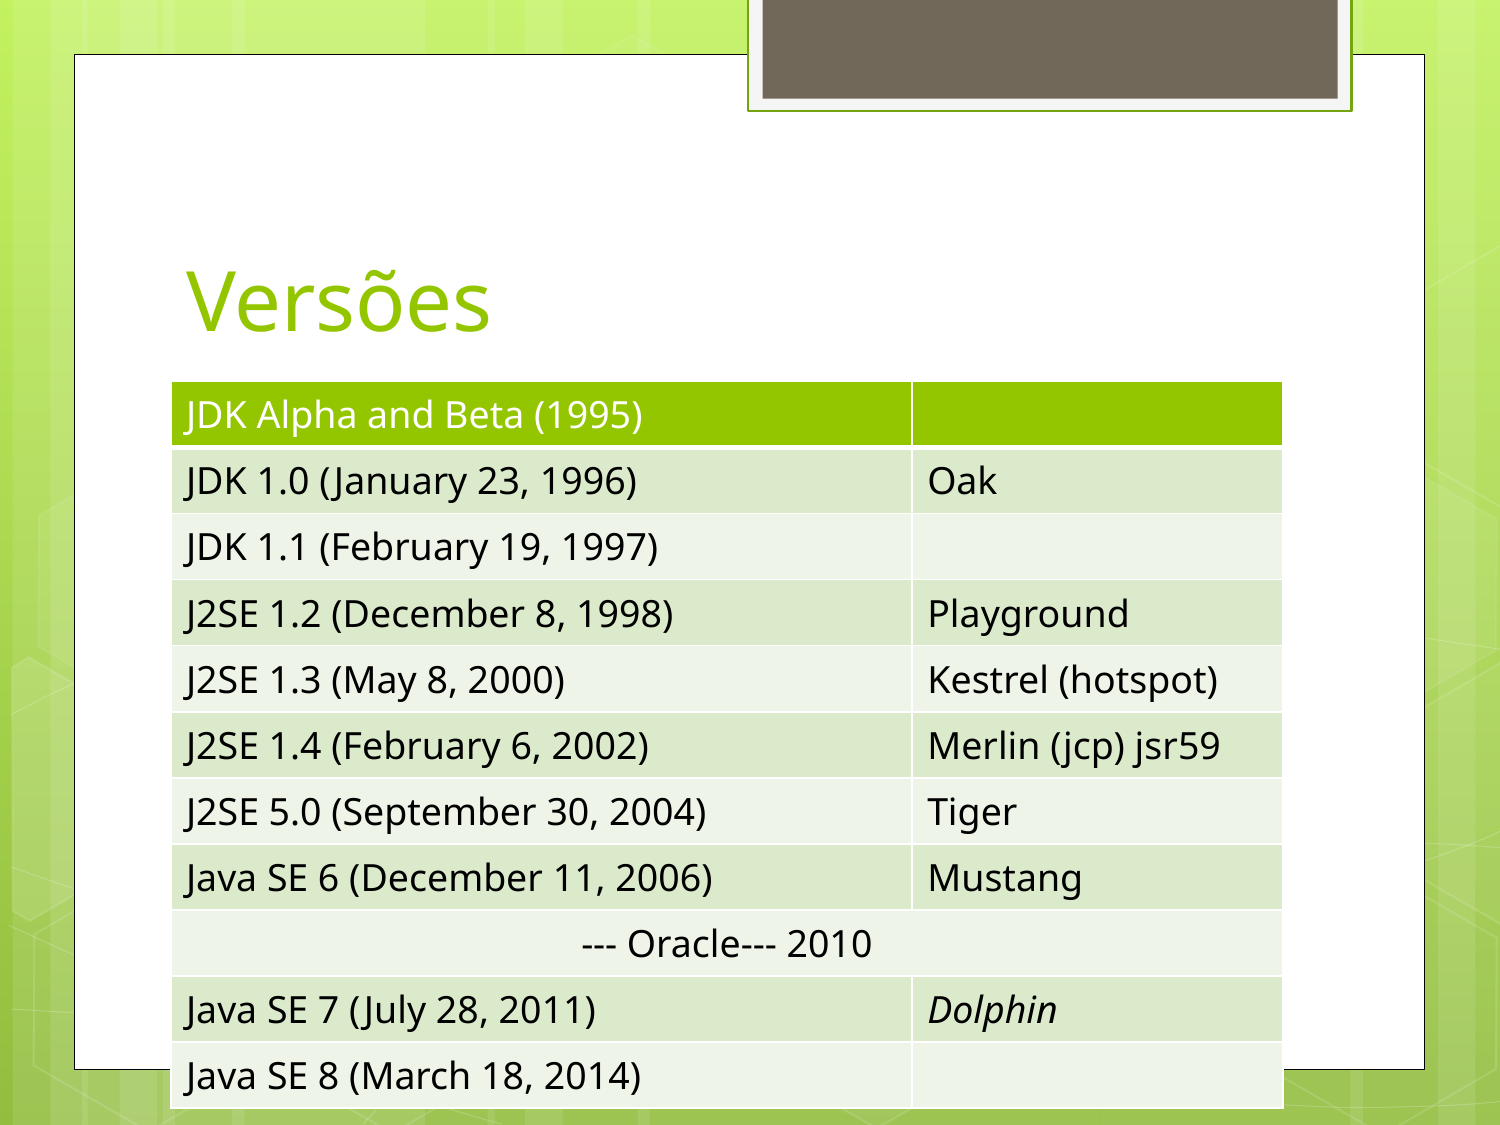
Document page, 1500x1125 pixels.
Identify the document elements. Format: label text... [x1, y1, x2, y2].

table_cell Merlin (jcp) jsr59 [913, 713, 1282, 777]
table_cell Java SE 7 (July 28, 2011) [172, 977, 911, 1041]
table_header [913, 382, 1282, 445]
table_cell J2SE 1.2 (December 8, 1998) [172, 580, 911, 645]
table_cell Java SE 8 (March 18, 2014) [172, 1043, 911, 1107]
title Versões [171, 168, 1324, 357]
table_cell Playground [913, 580, 1282, 645]
table_cell J2SE 1.3 (May 8, 2000) [172, 646, 911, 711]
table_cell JDK 1.0 (January 23, 1996) [172, 450, 911, 513]
table_cell [913, 1043, 1282, 1107]
table_cell Tiger [913, 779, 1282, 843]
table_cell Java SE 6 (December 11, 2006) [172, 845, 911, 909]
table_header JDK Alpha and Beta (1995) [172, 382, 911, 445]
table_cell Mustang [913, 845, 1282, 909]
table_cell JDK 1.1 (February 19, 1997) [172, 514, 911, 579]
table_cell [913, 514, 1282, 579]
table_cell J2SE 1.4 (February 6, 2002) [172, 713, 911, 777]
table_cell Dolphin [913, 977, 1282, 1041]
table_cell J2SE 5.0 (September 30, 2004) [172, 779, 911, 843]
table_cell Oak [913, 450, 1282, 513]
table_cell Kestrel (hotspot) [913, 646, 1282, 711]
table_cell --- Oracle--- 2010 [172, 911, 1282, 975]
